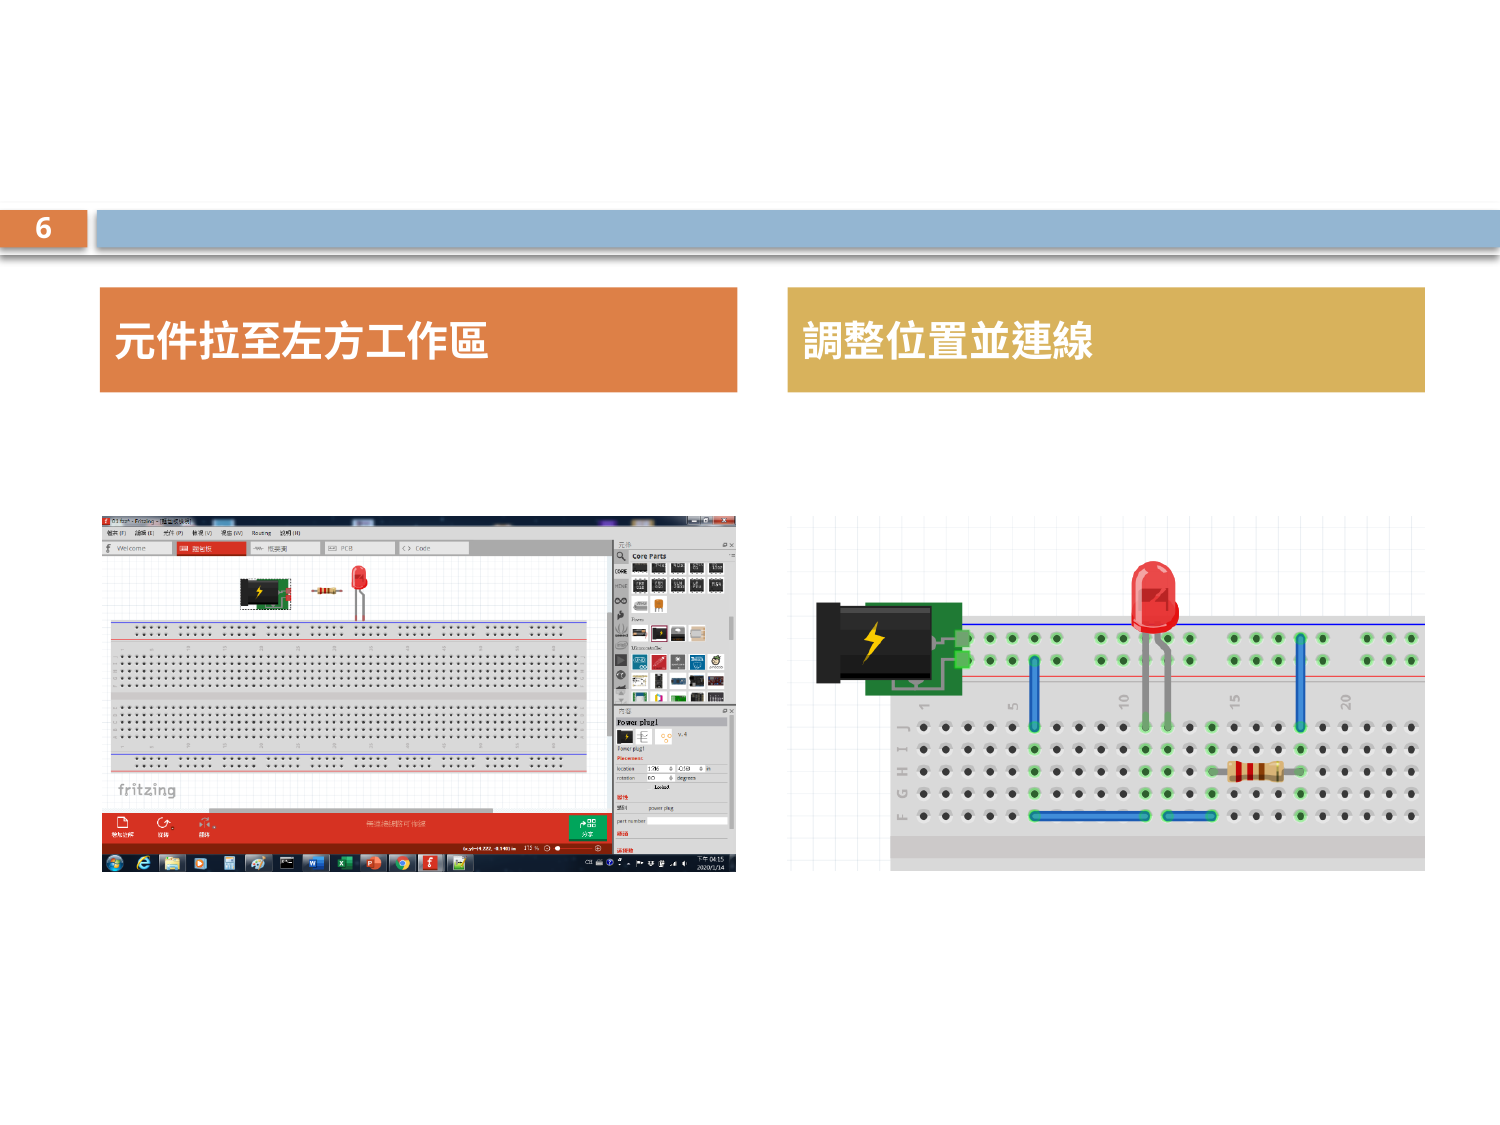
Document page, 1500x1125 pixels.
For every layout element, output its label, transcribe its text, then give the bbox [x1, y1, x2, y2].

slide_number 6 [0, 208, 88, 249]
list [787, 516, 1426, 872]
list 元件拉至左方工作區 [99, 287, 738, 393]
list 調整位置並連線 [787, 287, 1425, 393]
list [102, 515, 736, 872]
